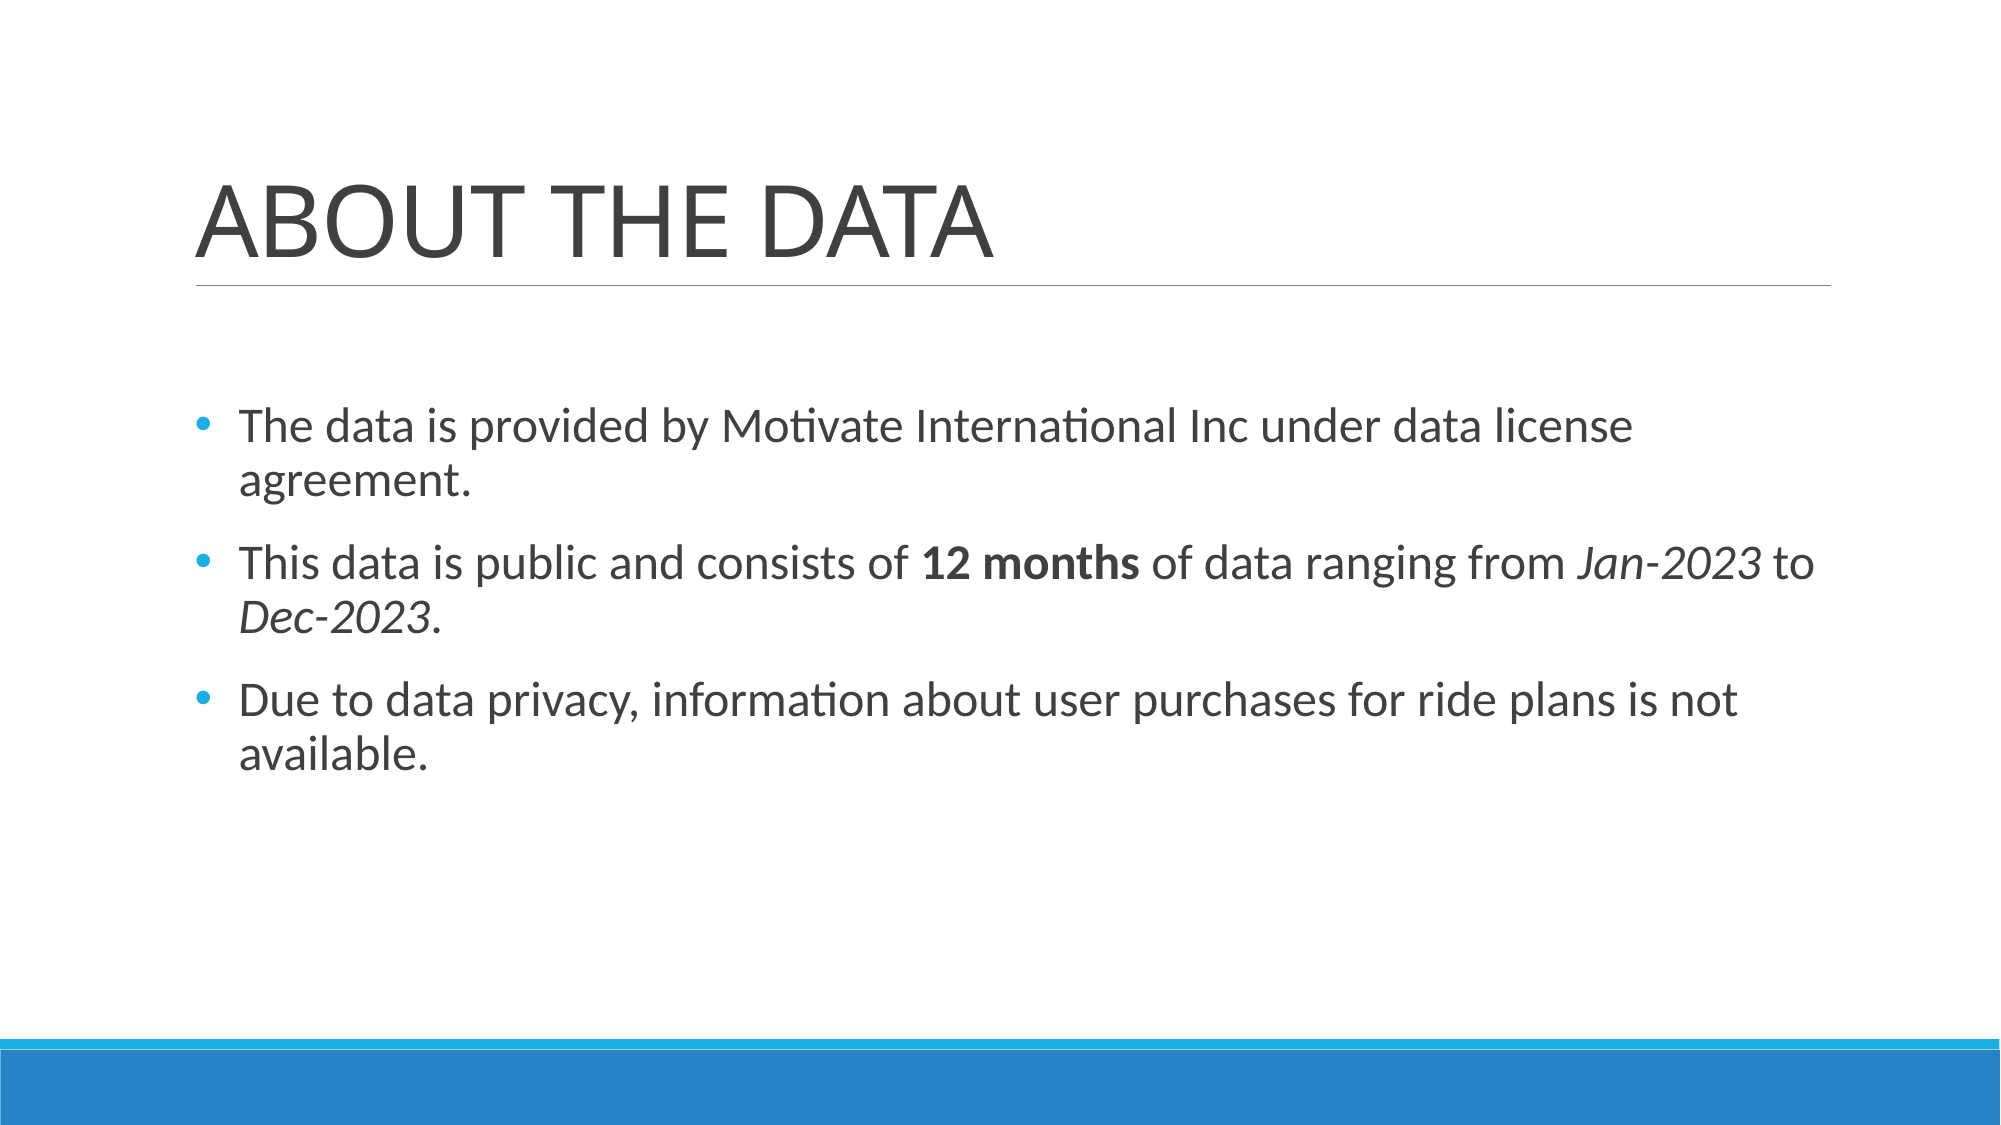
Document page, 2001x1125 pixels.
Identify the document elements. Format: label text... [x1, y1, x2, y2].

title ABOUT THE DATA [180, 47, 1830, 285]
list The data is provided by Motivate International Inc under data license agreement. This data is public and consists of 12 months of data ranging from Jan-2023 to Dec-2023. Due to data privacy, information about user purchases for ride plans is not available. [180, 302, 1830, 963]
